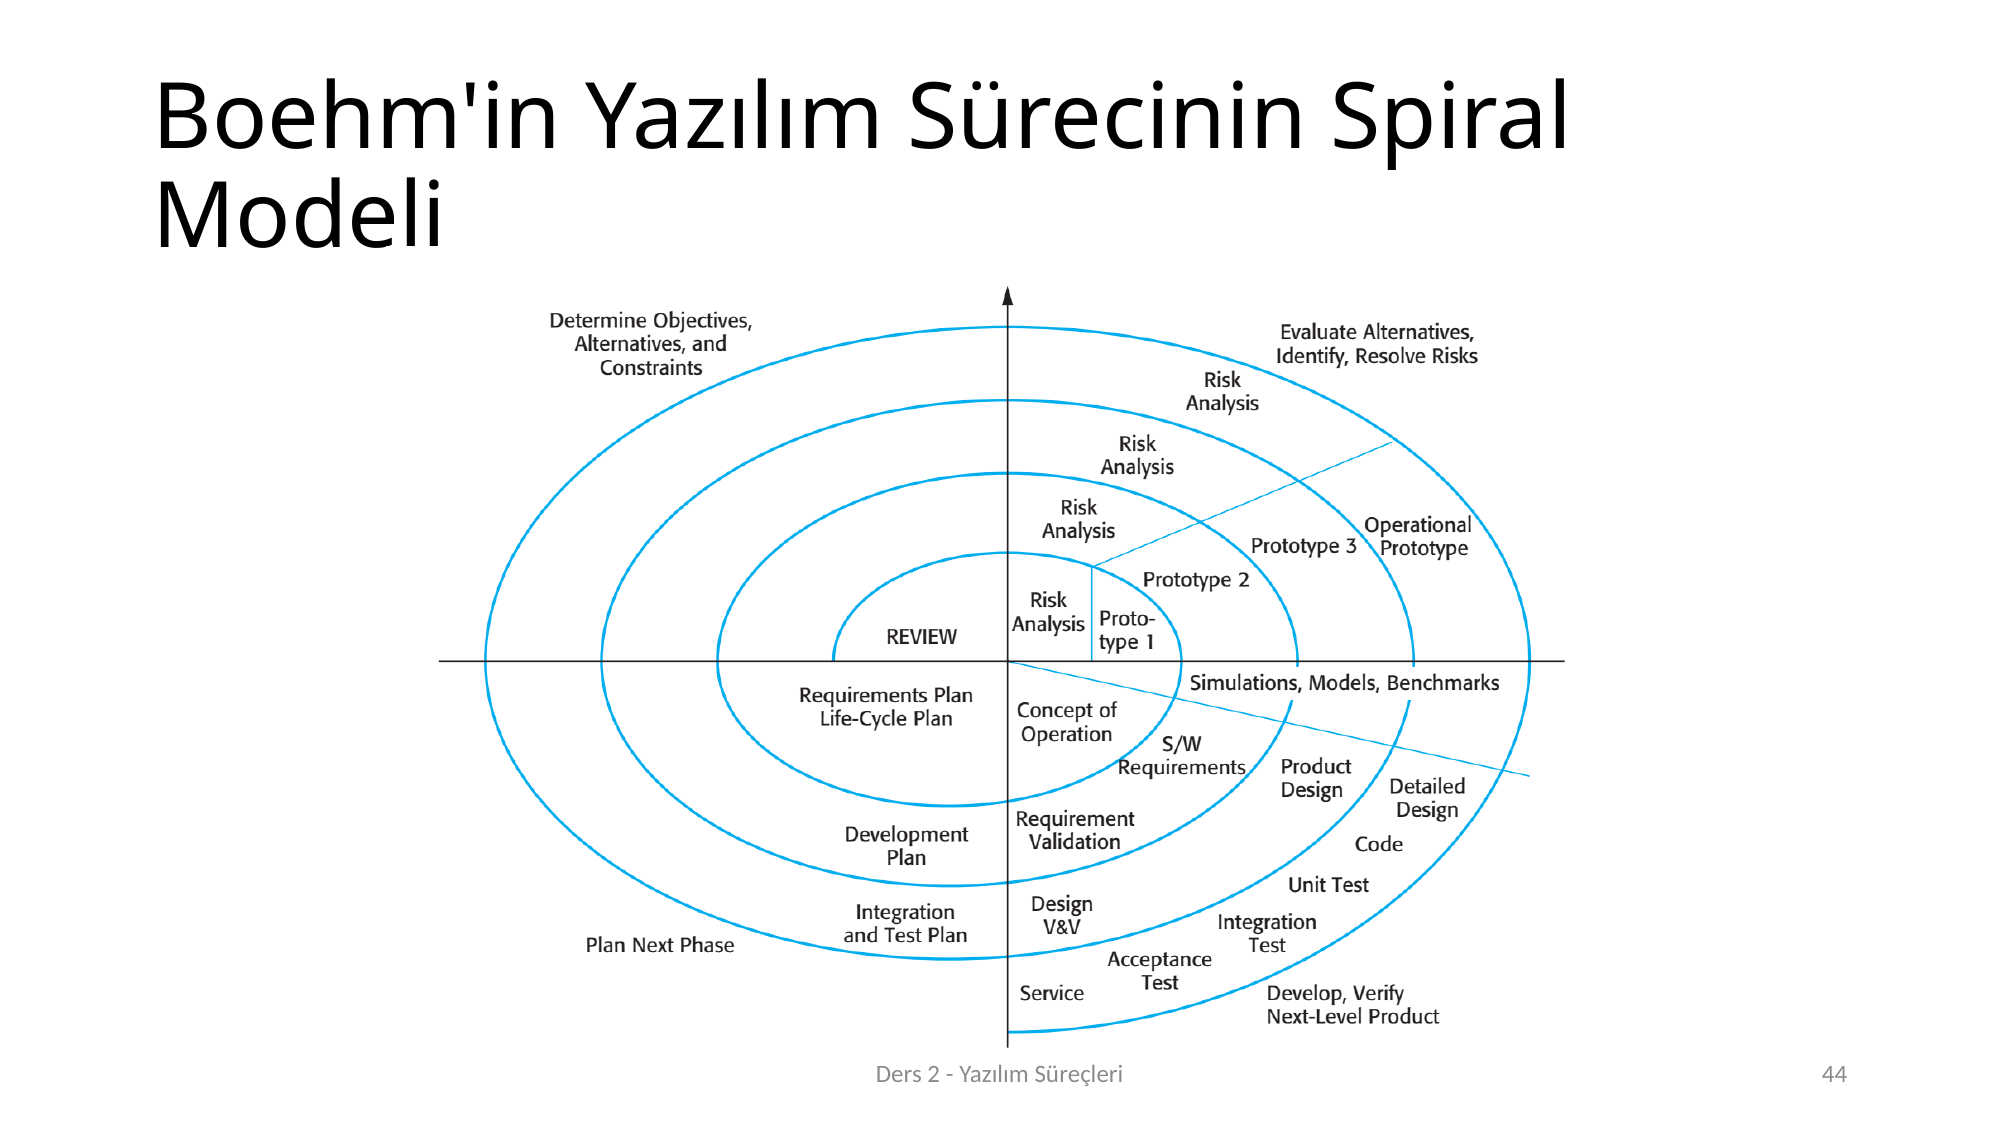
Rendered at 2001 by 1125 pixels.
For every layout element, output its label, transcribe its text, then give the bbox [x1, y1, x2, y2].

picture [386, 246, 1599, 1062]
slide_number 44 [1412, 1042, 1863, 1103]
footer Ders 2 - Yazılım Süreçleri [662, 1062, 1338, 1103]
title Boehm'in Yazılım Sürecinin Spiral Modeli [137, 59, 1863, 278]
